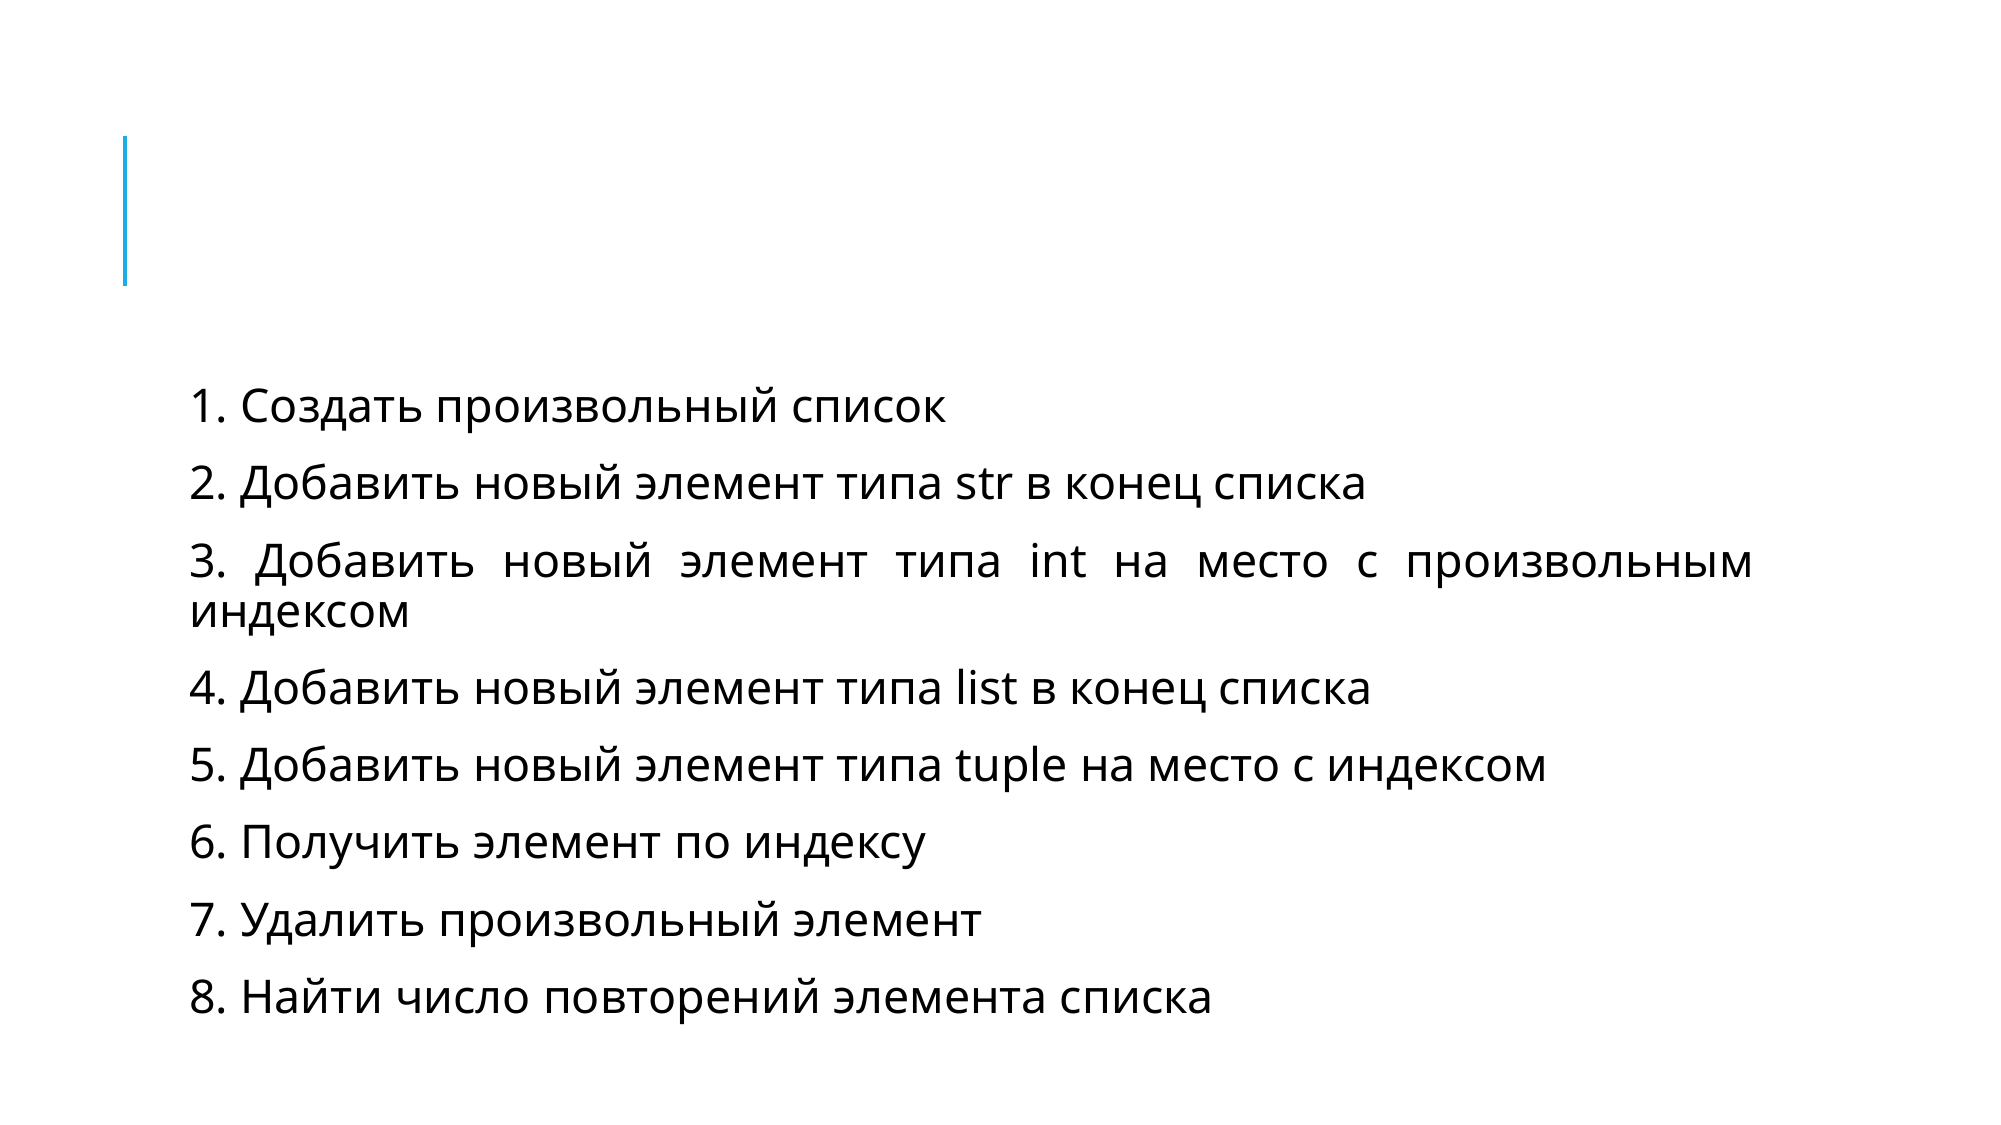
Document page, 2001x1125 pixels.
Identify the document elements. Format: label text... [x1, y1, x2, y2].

list 1. Создать произвольный список 2. Добавить новый элемент типа str в конец списка 3. Добавить новый элемент типа int на место с произвольным индексом 4. Добавить новый элемент типа list в конец списка 5. Добавить новый элемент типа tuple на место с индексом 6. Получить элемент по индексу 7. Удалить произвольный элемент 8. Найти число повторений элемента списка [168, 375, 1763, 1035]
